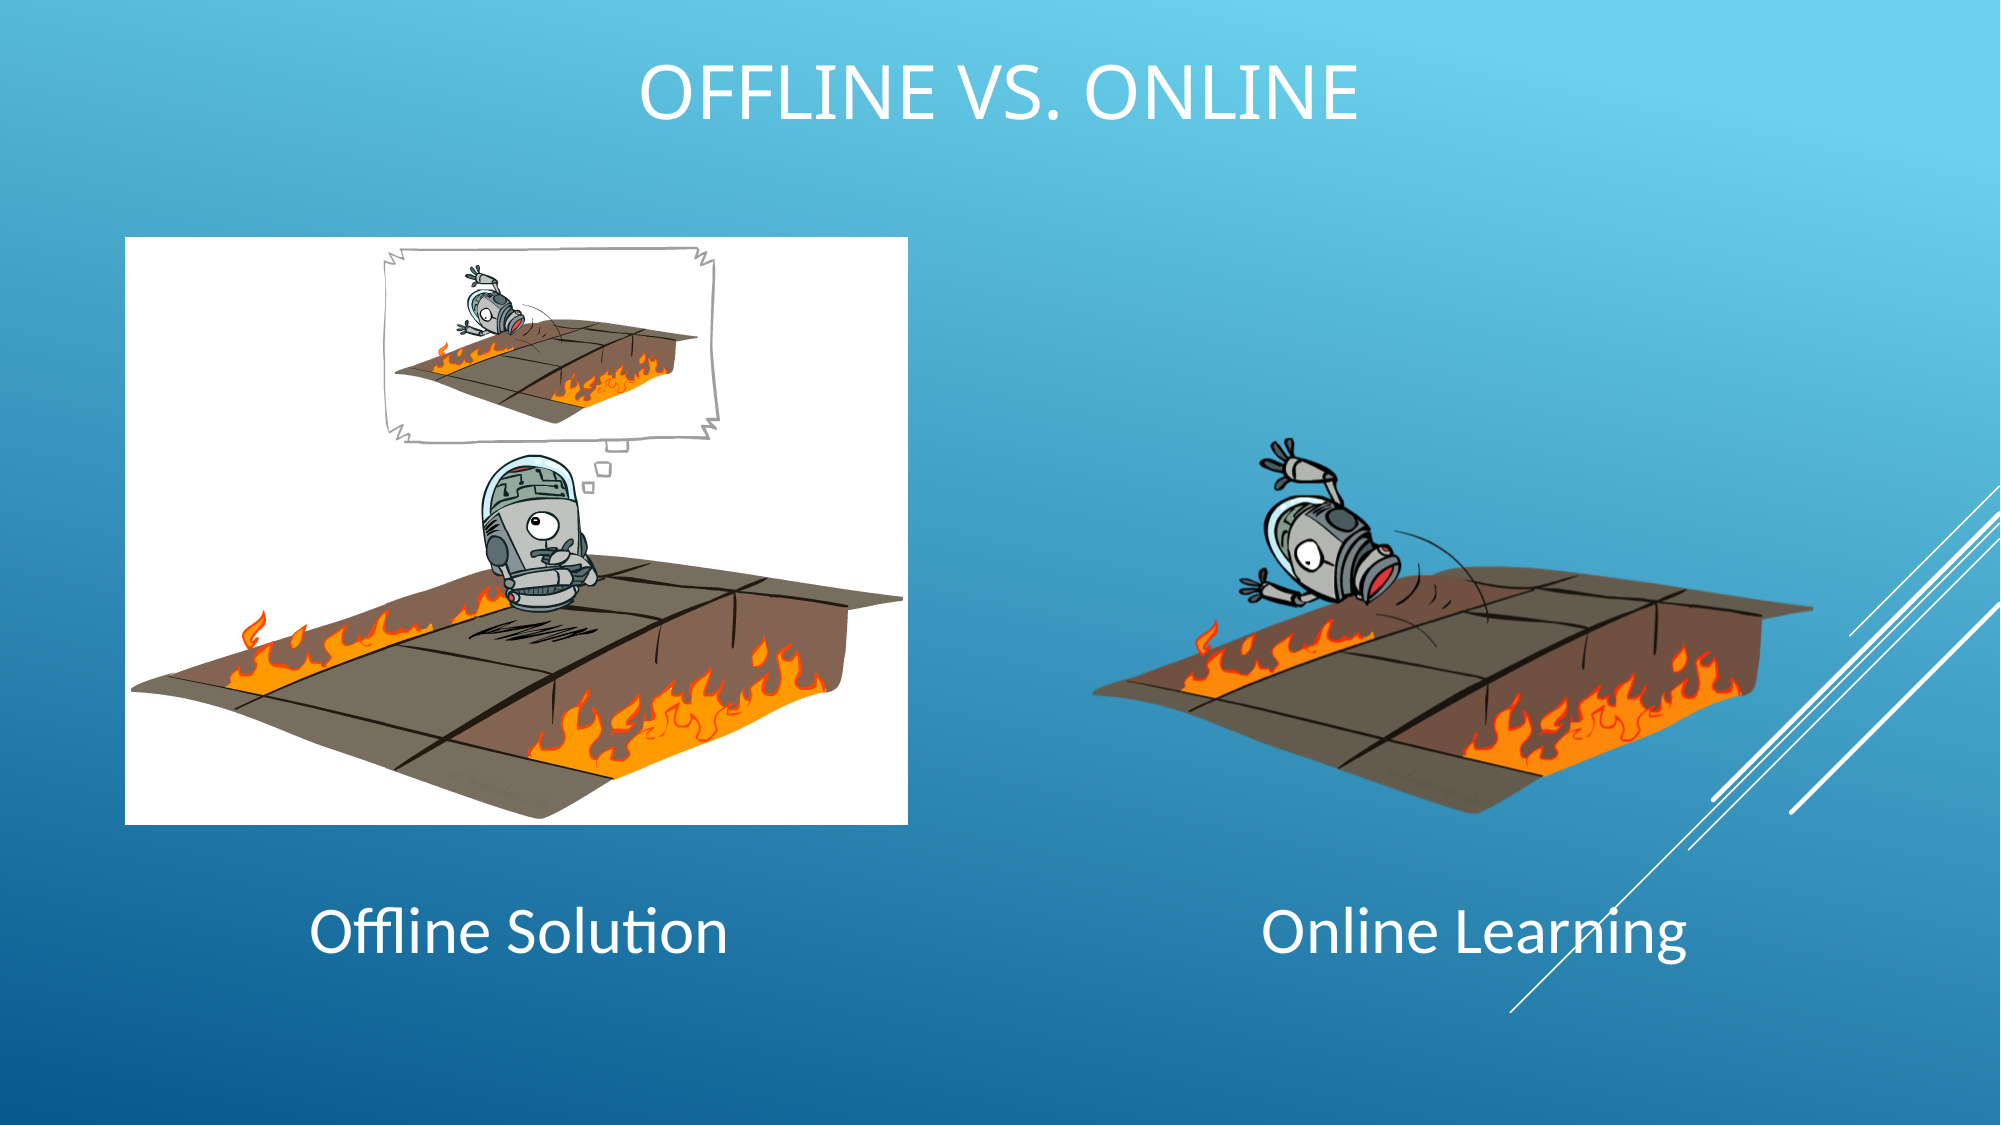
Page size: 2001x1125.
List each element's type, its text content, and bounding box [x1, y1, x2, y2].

text_box Online Learning [1224, 879, 1725, 974]
text_box Offline Solution [270, 879, 770, 974]
title Offline vs. Online [0, 0, 2000, 184]
picture [124, 237, 908, 826]
picture [1092, 437, 1838, 826]
